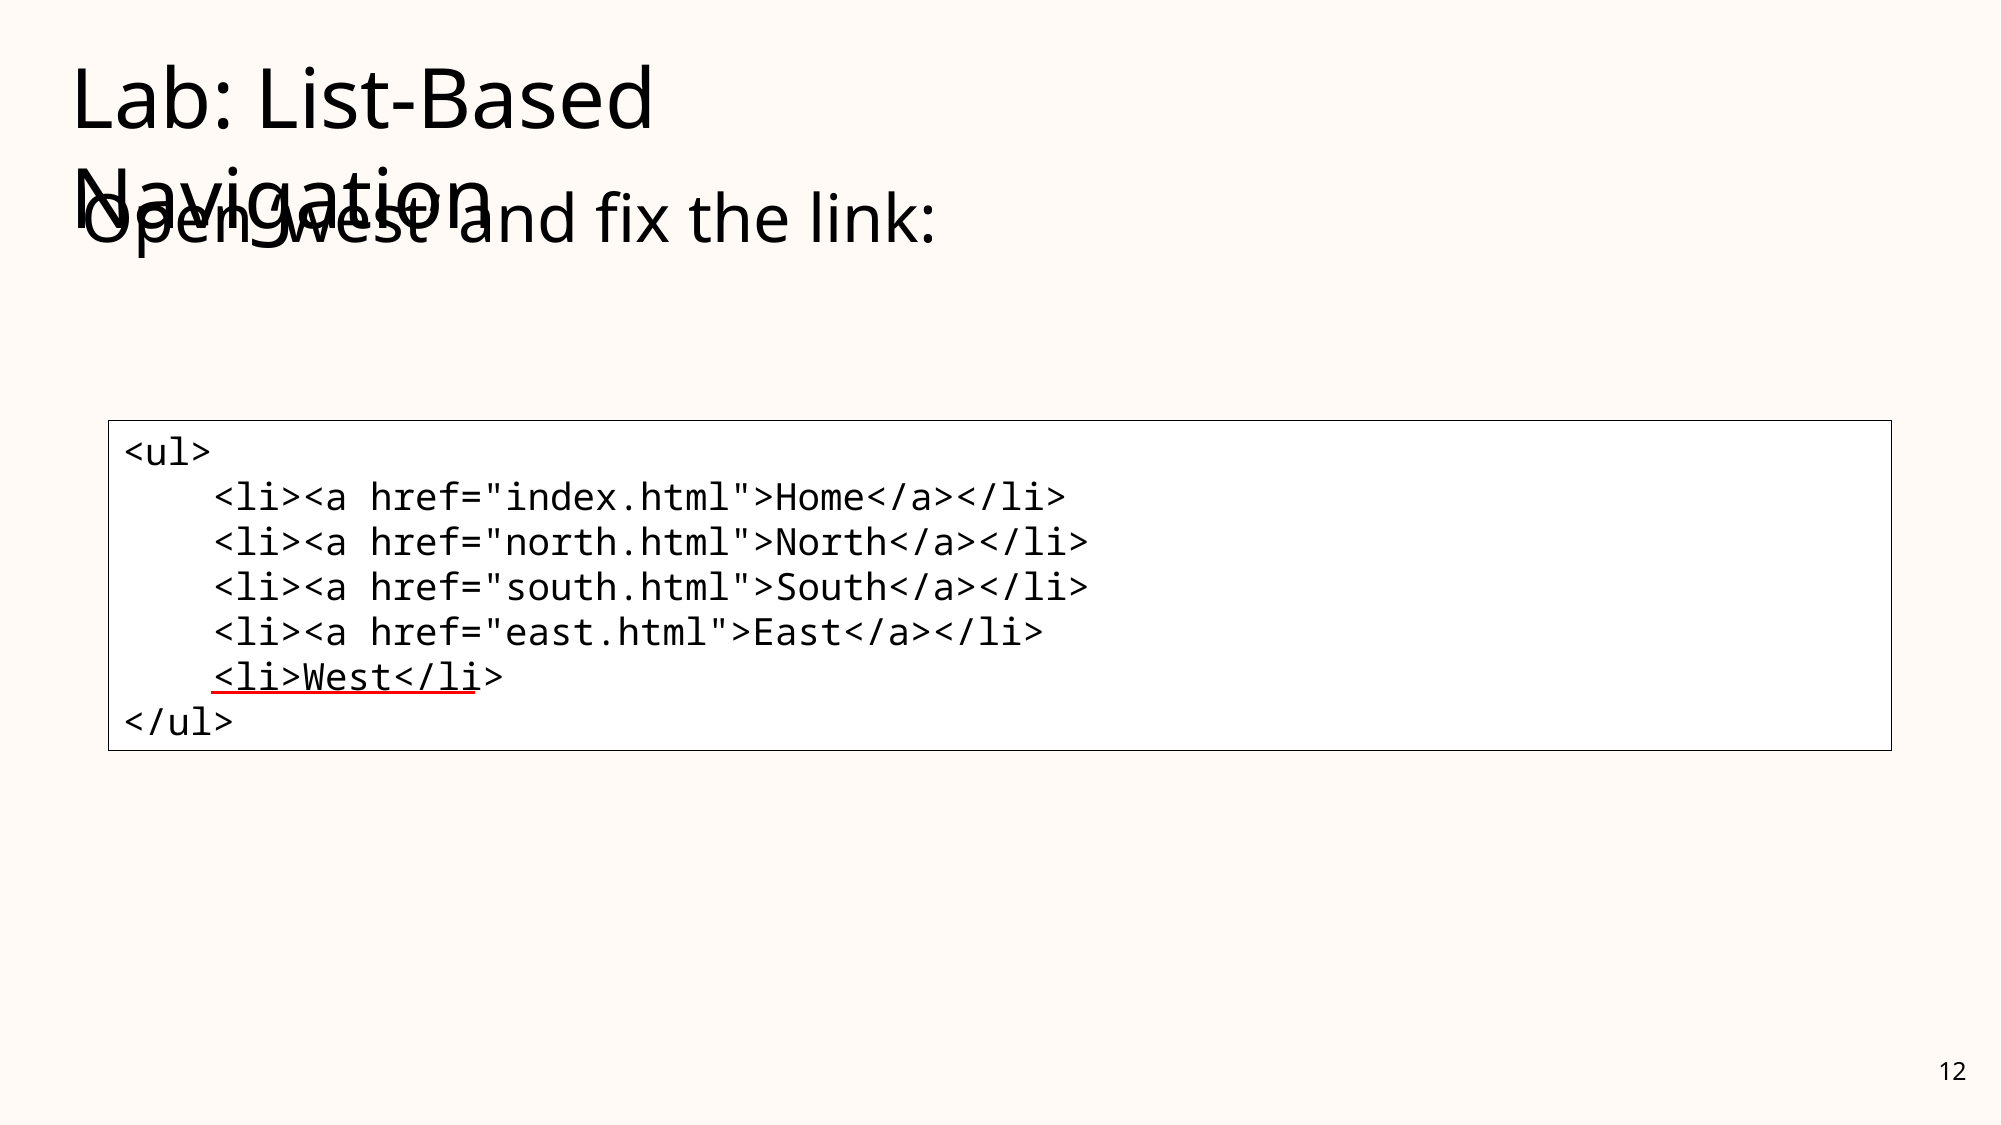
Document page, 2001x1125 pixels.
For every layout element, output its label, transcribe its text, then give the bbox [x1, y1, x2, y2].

text_box <ul> <li><a href="index.html">Home</a></li> <li><a href="north.html">North</a></li> <li><a href="south.html">South</a></li> <li><a href="east.html">East</a></li> <li>West</li> </ul> [108, 420, 1892, 751]
text_box Open ‘west’ and fix the link: [66, 128, 954, 264]
title Lab: List-Based Navigation [55, 37, 1024, 253]
slide_number 12 [1896, 1042, 1982, 1103]
